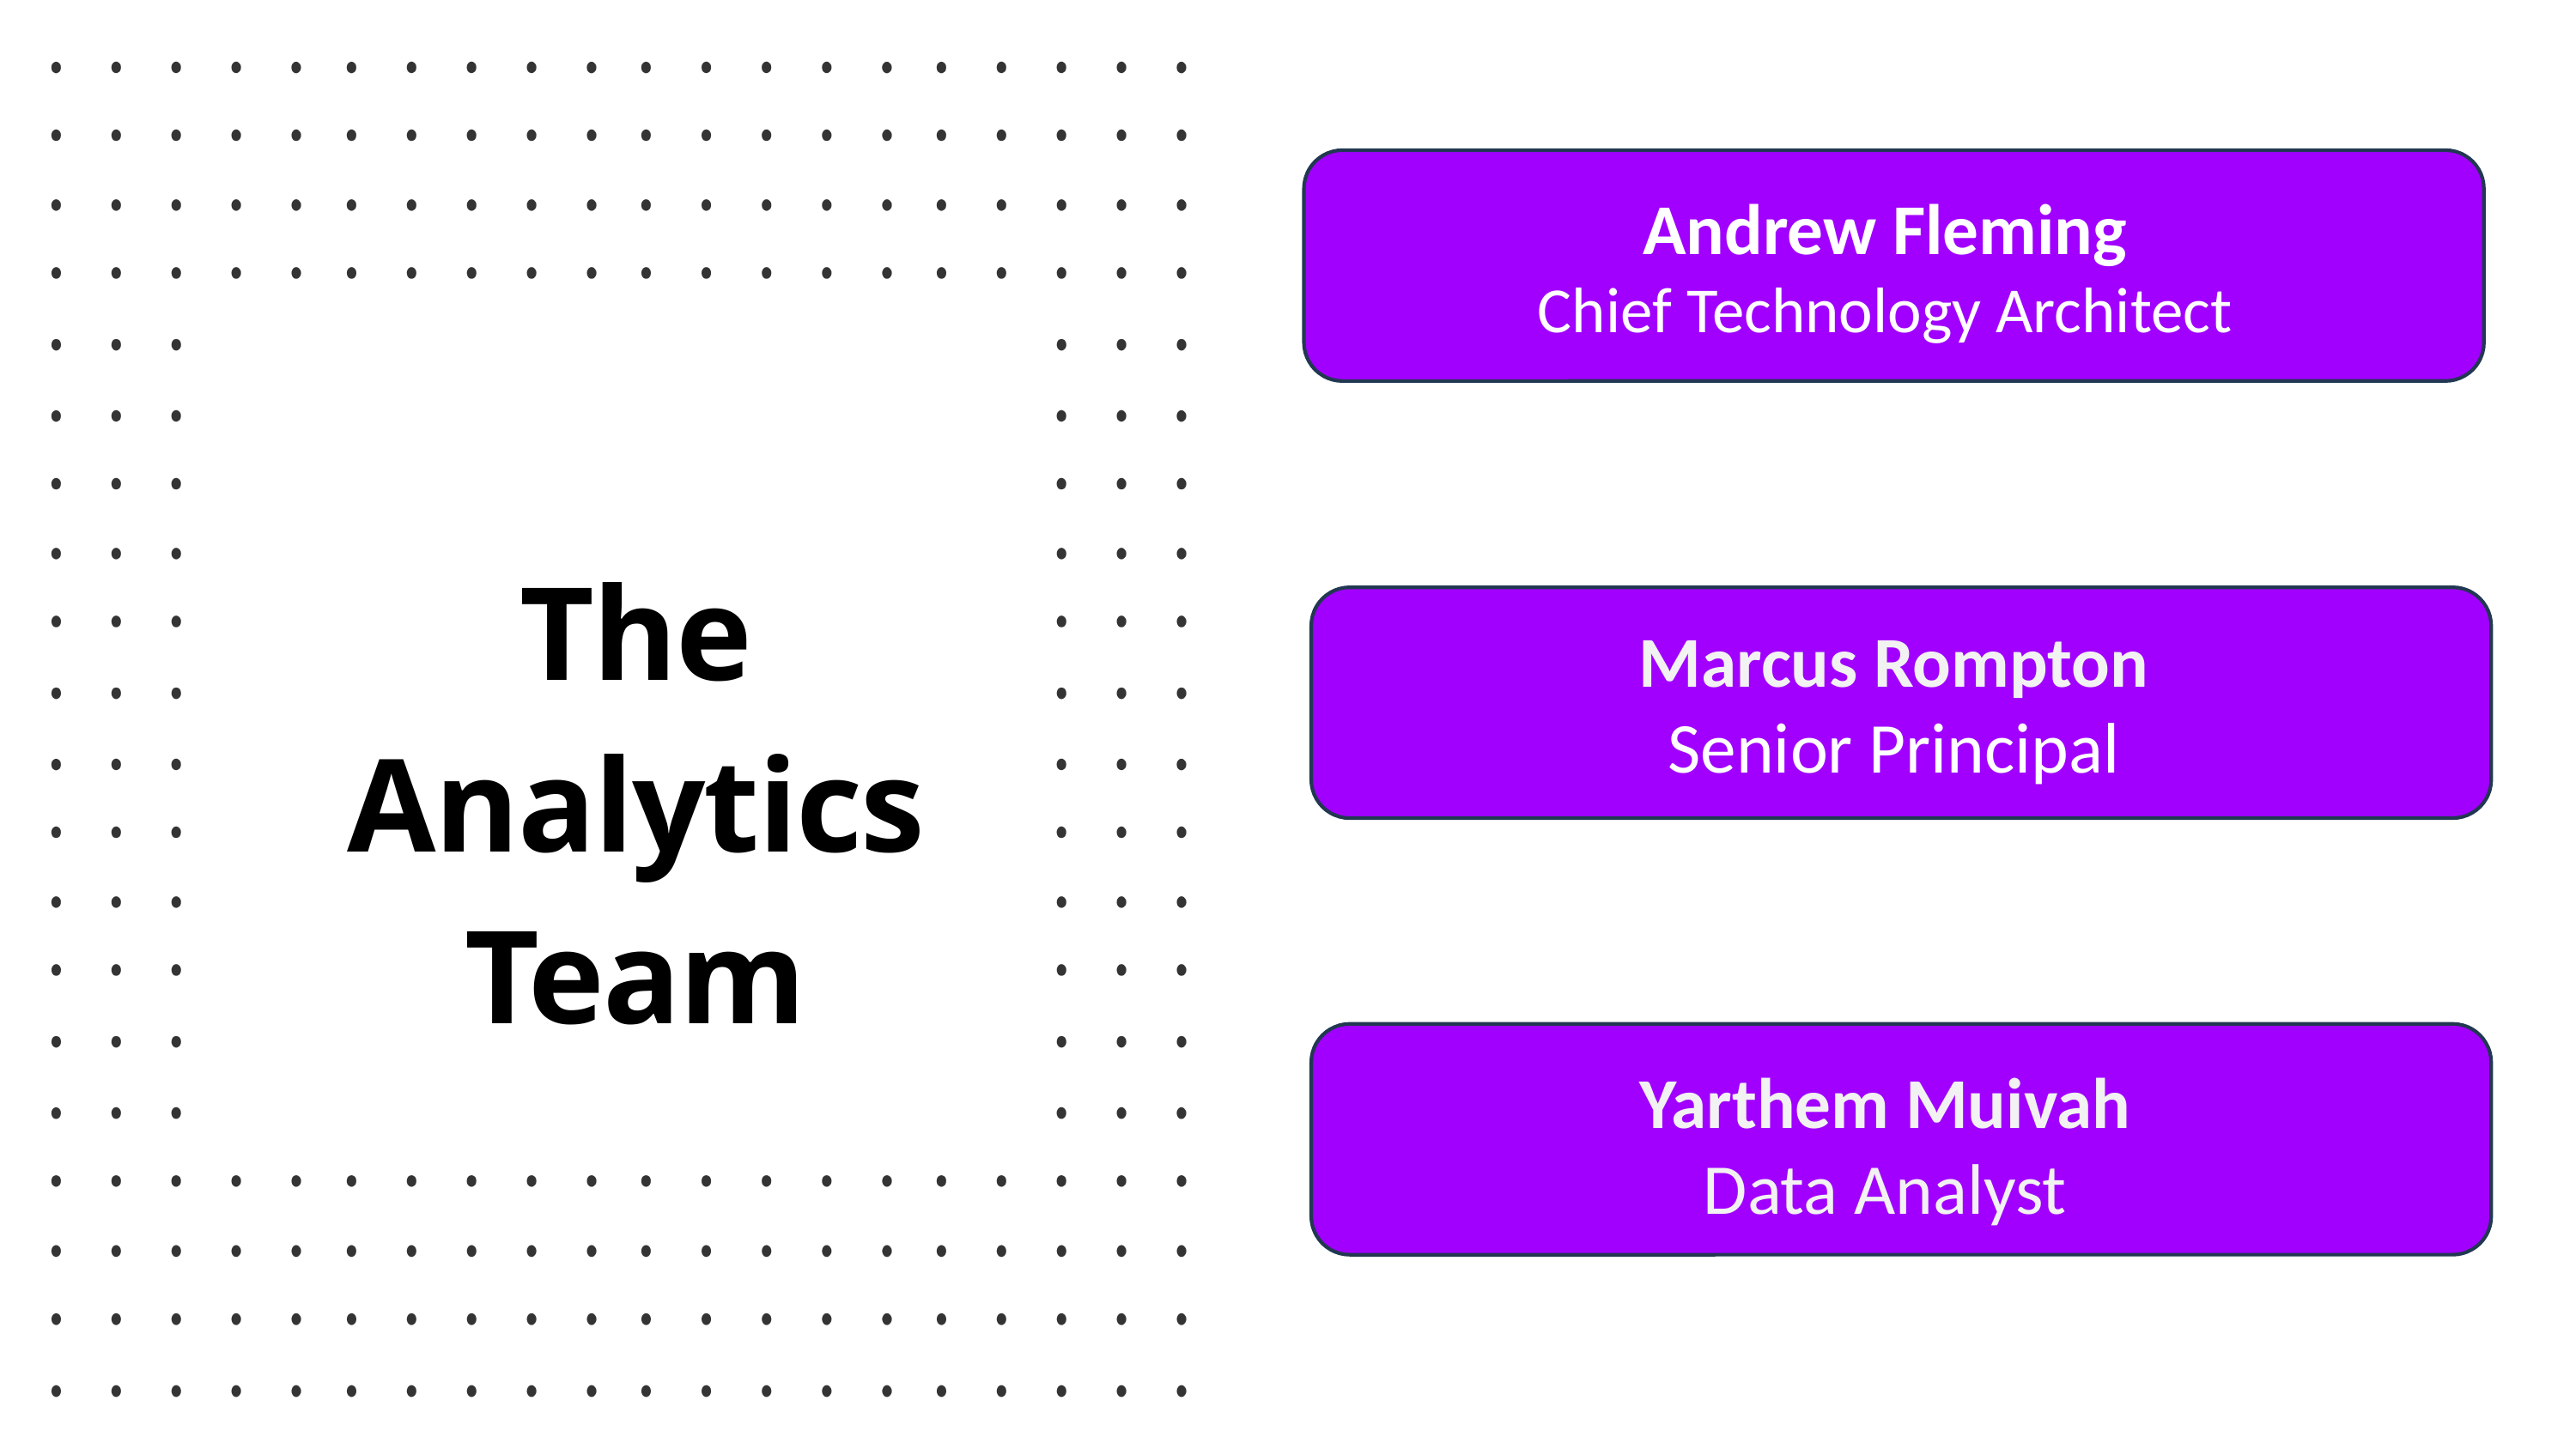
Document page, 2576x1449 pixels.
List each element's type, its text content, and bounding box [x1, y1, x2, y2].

text_box Marcus Rompton Senior Principal [1303, 609, 2484, 794]
text_box [1309, 1022, 2494, 1257]
text_box [1302, 148, 2486, 383]
text_box Yarthem Muivah Data Analyst [1454, 1050, 2317, 1235]
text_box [45, 56, 1191, 1401]
text_box Andrew Fleming Chief Technology Architect [1509, 176, 2262, 353]
text_box [1312, 585, 2494, 821]
